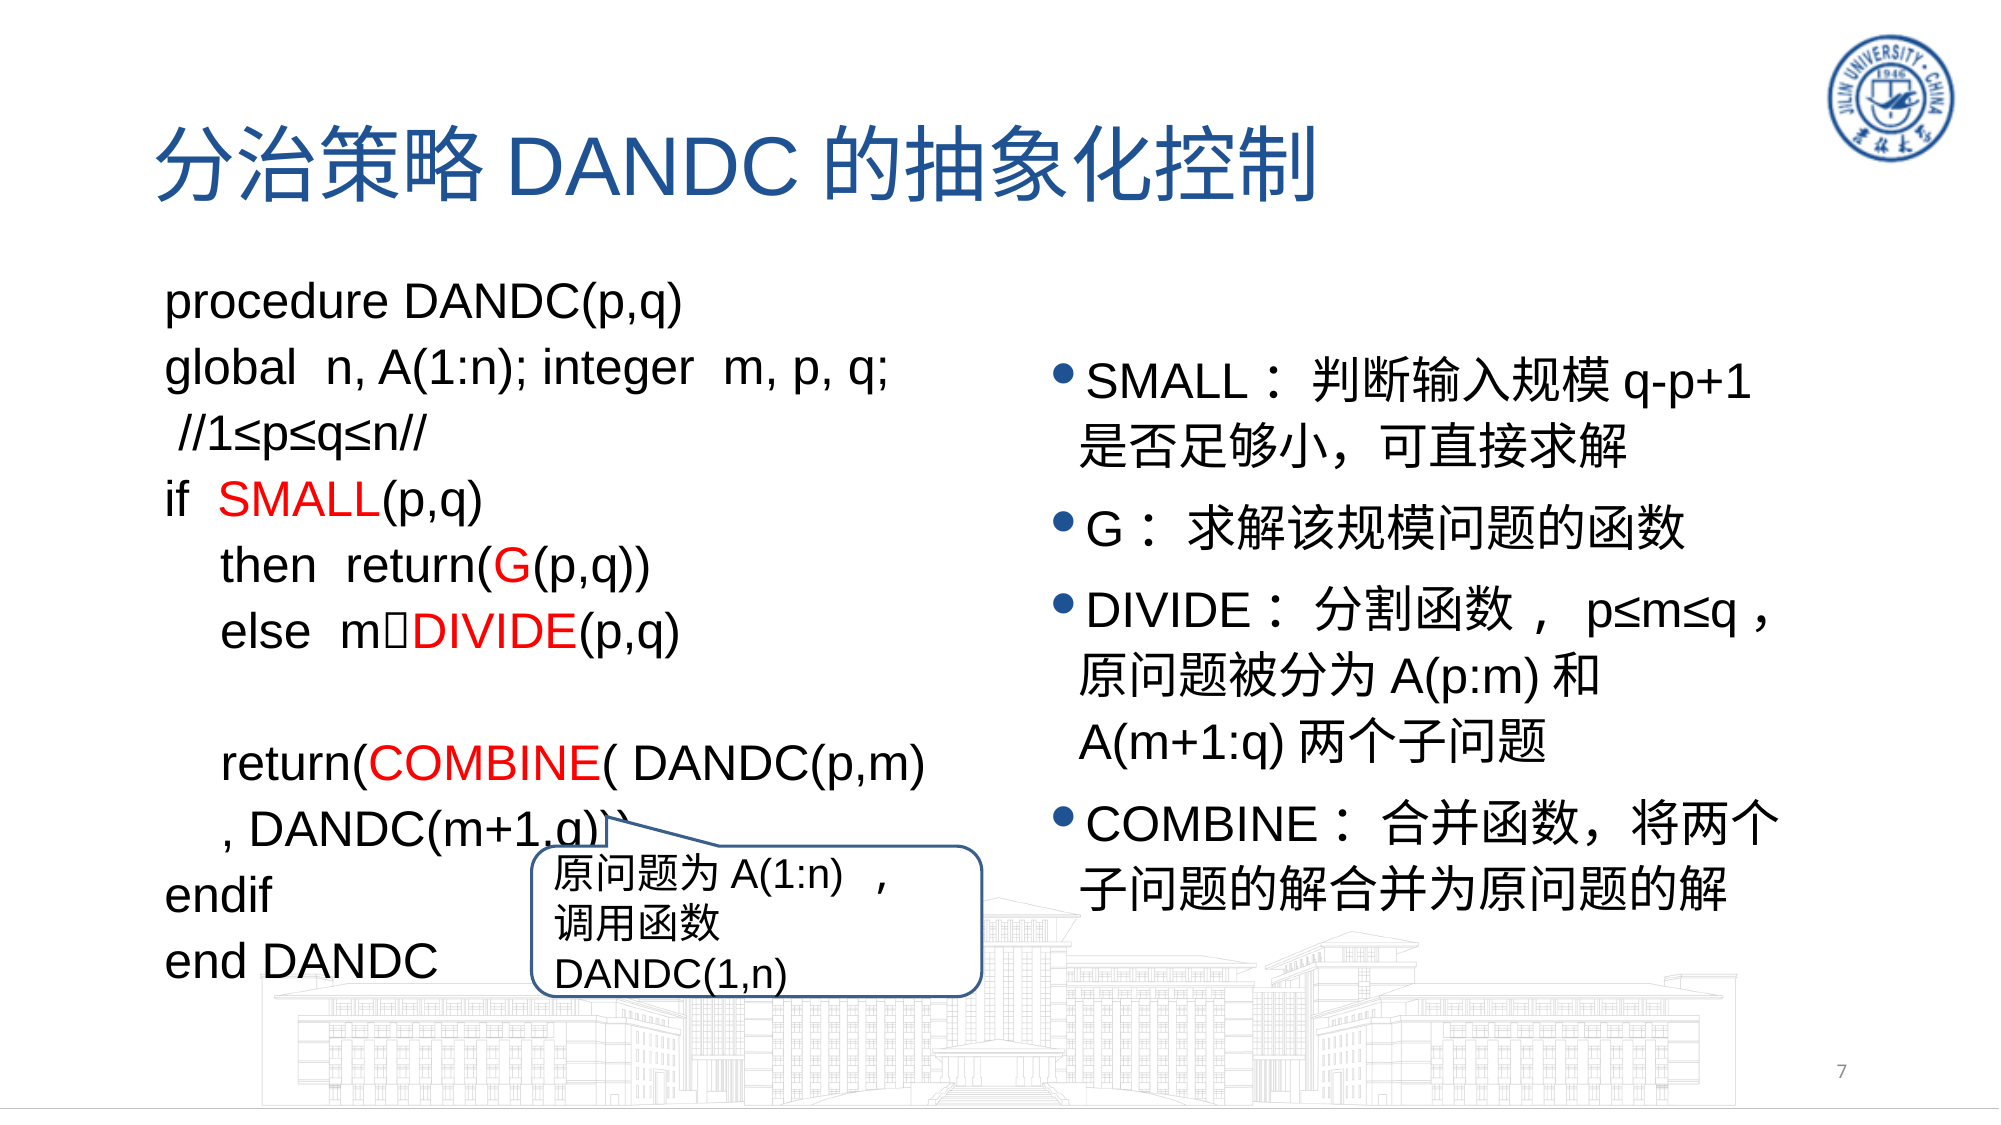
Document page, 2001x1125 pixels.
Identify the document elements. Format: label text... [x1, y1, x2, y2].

picture [1824, 15, 1965, 173]
text_box 原问题为A(1:n) , 调用函数DANDC(1,n) [530, 815, 983, 998]
title 分治策略DANDC的抽象化控制 [137, 59, 1863, 278]
text_box S(n)=Θ(U(n)) =Θ(logn) [0, 897, 1999, 1109]
list SMALL：判断输入规模q-p+1是否足够小，可直接求解 G：求解该规模问题的函数 DIVIDE：分割函数, p≤m≤q， 原问题被分为A(p:m)和A(m+1:q)两个子问题 COMBINE：合并函数，将两个子问题的解合并为原问题的解 [1035, 335, 1816, 985]
text_box procedure DANDC(p,q) global n, A(1:n); integer m, p, q; //1≤p≤q≤n// if SMALL(p,q) then return(G(p,q)) else mDIVIDE(p,q) return(COMBINE( DANDC(p,m), DANDC(m+1,q))) endif end DANDC [149, 255, 950, 945]
slide_number 7 [1412, 1042, 1863, 1103]
